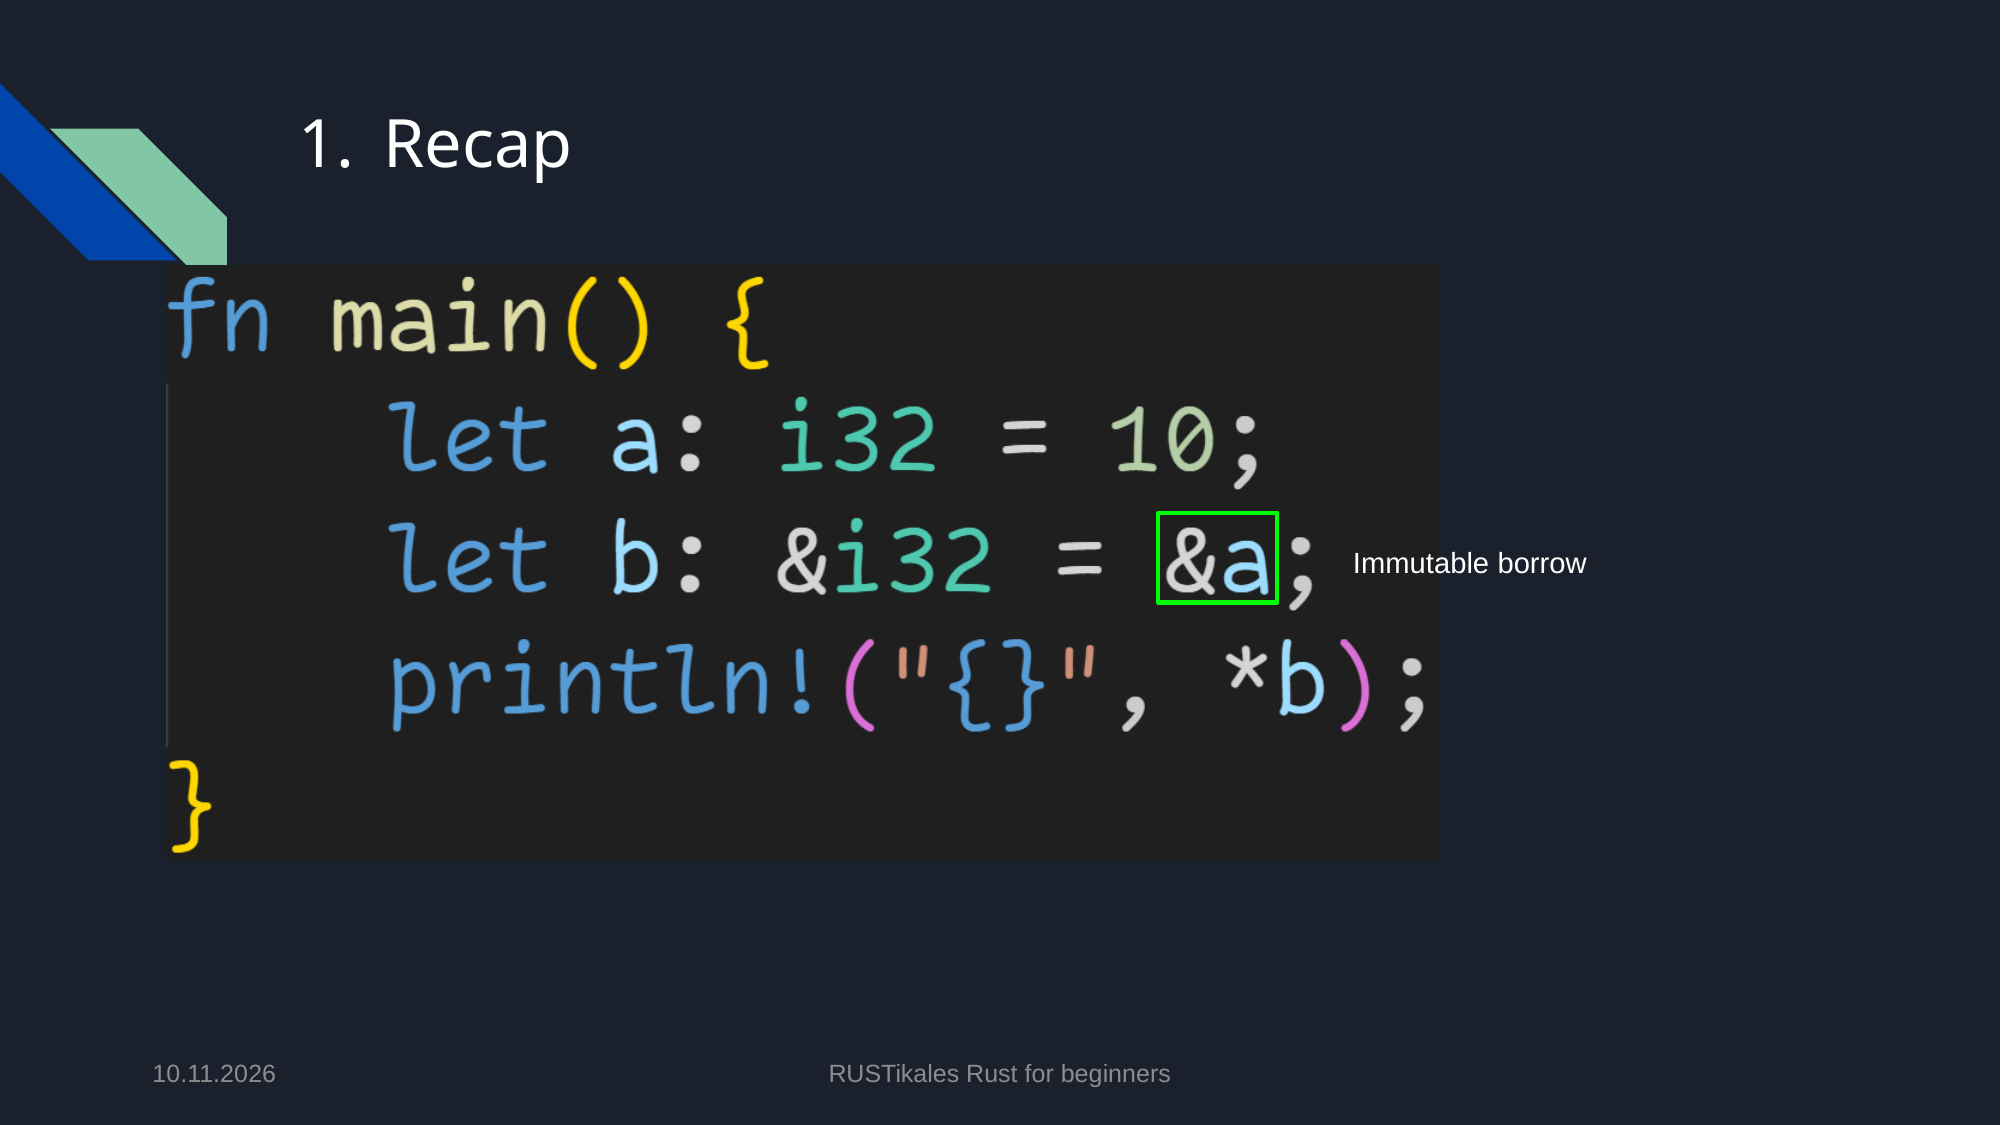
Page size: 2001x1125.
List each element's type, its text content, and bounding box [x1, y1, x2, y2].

text_box Immutable borrow [1444, 537, 1602, 587]
footer RUSTikales Rust for beginners [662, 1042, 1338, 1103]
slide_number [137, 1042, 588, 1103]
title Recap [283, 86, 1824, 287]
picture [166, 264, 1439, 860]
